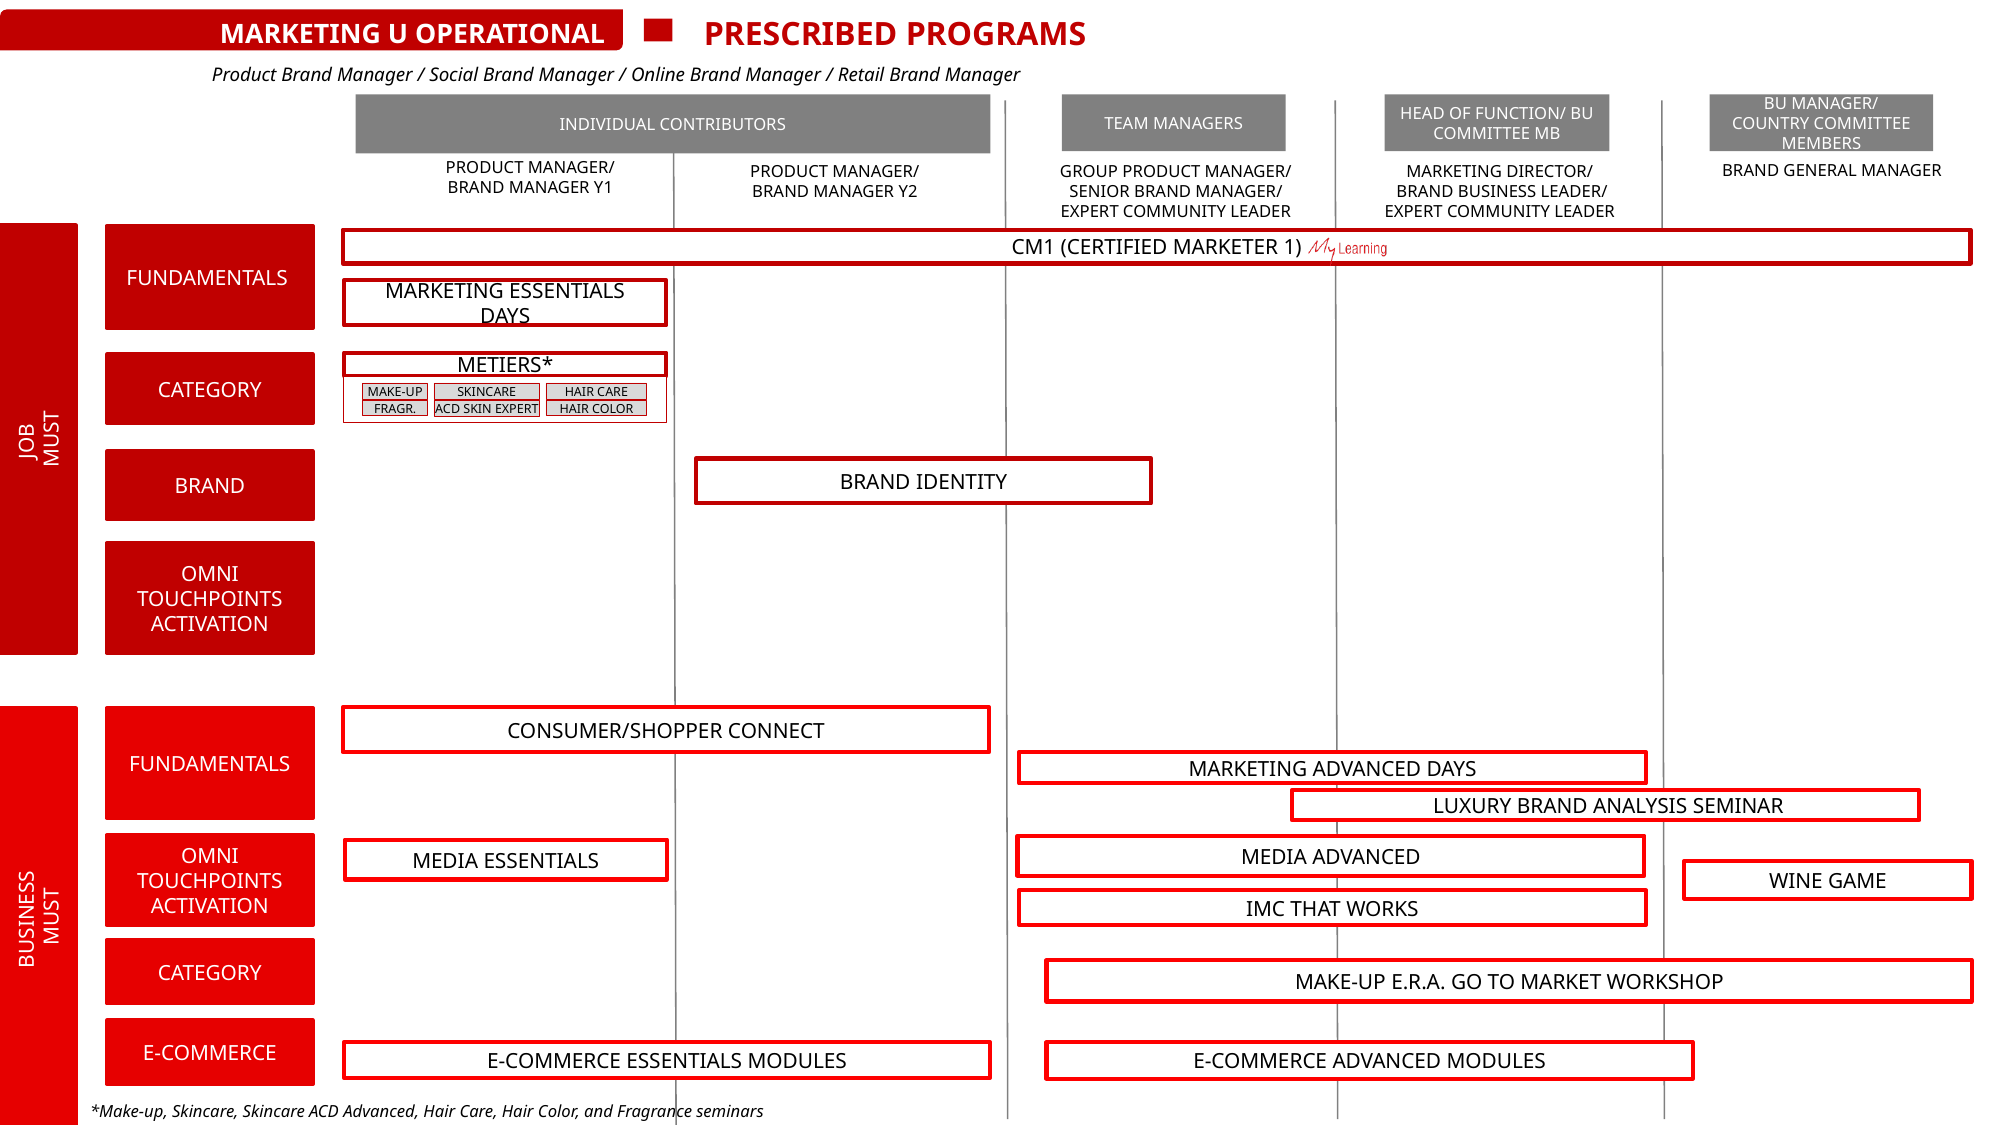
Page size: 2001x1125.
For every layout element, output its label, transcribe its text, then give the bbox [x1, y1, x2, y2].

text_box CM1 (CERTIFIED MARKETER 1) [341, 228, 1302, 266]
text_box CONSUMER/SHOPPER CONNECT [341, 705, 991, 754]
text_box E-COMMERCE ADVANCED MODULES [1044, 1040, 1695, 1081]
text_box Product Brand Manager / Social Brand Manager / Online Brand Manager / Retail Brand Manager [197, 54, 1258, 93]
text_box MEDIA ADVANCED [1015, 834, 1646, 878]
text_box OMNI TOUCHPOINTS ACTIVATION [105, 833, 315, 927]
text_box Skincare [432, 381, 542, 398]
text_box MARKETING U OPERATIONAL [205, 9, 713, 54]
text_box BRAND [105, 449, 315, 521]
text_box Hair Color [544, 398, 649, 418]
text_box METIERS* [342, 351, 668, 374]
text_box Hair Care [544, 381, 649, 398]
text_box WINE GAME [1682, 859, 1974, 901]
text_box IMC THAT WORKS [1017, 888, 1648, 927]
text_box BRAND GENERAL MANAGER [1664, 152, 2000, 188]
text_box ACD Skin ExpERT [432, 398, 542, 418]
text_box [341, 374, 668, 424]
text_box BRAND IDENTITY [694, 456, 1153, 505]
text_box FUNDAMENTALS [105, 224, 315, 330]
text_box CATEGORY [105, 938, 315, 1005]
text_box BUSINESS MUST [0, 706, 78, 1125]
text_box MAKE-UP E.R.A. GO TO MARKET WORKSHOP [1044, 958, 1974, 1004]
picture [1301, 229, 1396, 270]
text_box Fragr. [361, 398, 430, 418]
text_box *Make-up, Skincare, Skincare ACD Advanced, Hair Care, Hair Color, and Fragrance seminars [75, 1093, 1136, 1125]
text_box JOB MUST [0, 223, 78, 655]
text_box CM1 (CERTIFIED MARKETER 1) [1394, 228, 1973, 266]
text_box OMNI TOUCHPOINTS ACTIVATION [105, 541, 315, 655]
text_box MEDIA ESSENTIALS [343, 838, 669, 882]
text_box FUNDAMENTALS [105, 706, 315, 820]
text_box MARKETING DIRECTOR/ BRAND BUSINESS LEADER/ EXPERT COMMUNITY LEADER [1335, 153, 1665, 228]
text_box MARKETING ADVANCED DAYS [1017, 750, 1648, 785]
text_box MARKETING ESSENTIALS DAYS [342, 278, 668, 327]
text_box E-COMMERCE [105, 1018, 315, 1086]
text_box PRODUCT MANAGER/ BRAND MANAGER Y2 [712, 153, 958, 208]
text_box Make-Up [361, 381, 430, 398]
text_box PRODUCT MANAGER/ BRAND MANAGER Y1 [365, 149, 696, 205]
text_box GROUP PRODUCT MANAGER/ SENIOR BRAND MANAGER/ EXPERT COMMUNITY LEADER [1019, 153, 1333, 228]
text_box E-COMMERCE ESSENTIALS MODULES [342, 1040, 992, 1080]
text_box CATEGORY [105, 352, 315, 425]
text_box LUXURY BRAND ANALYSIS SEMINAR [1290, 788, 1921, 822]
